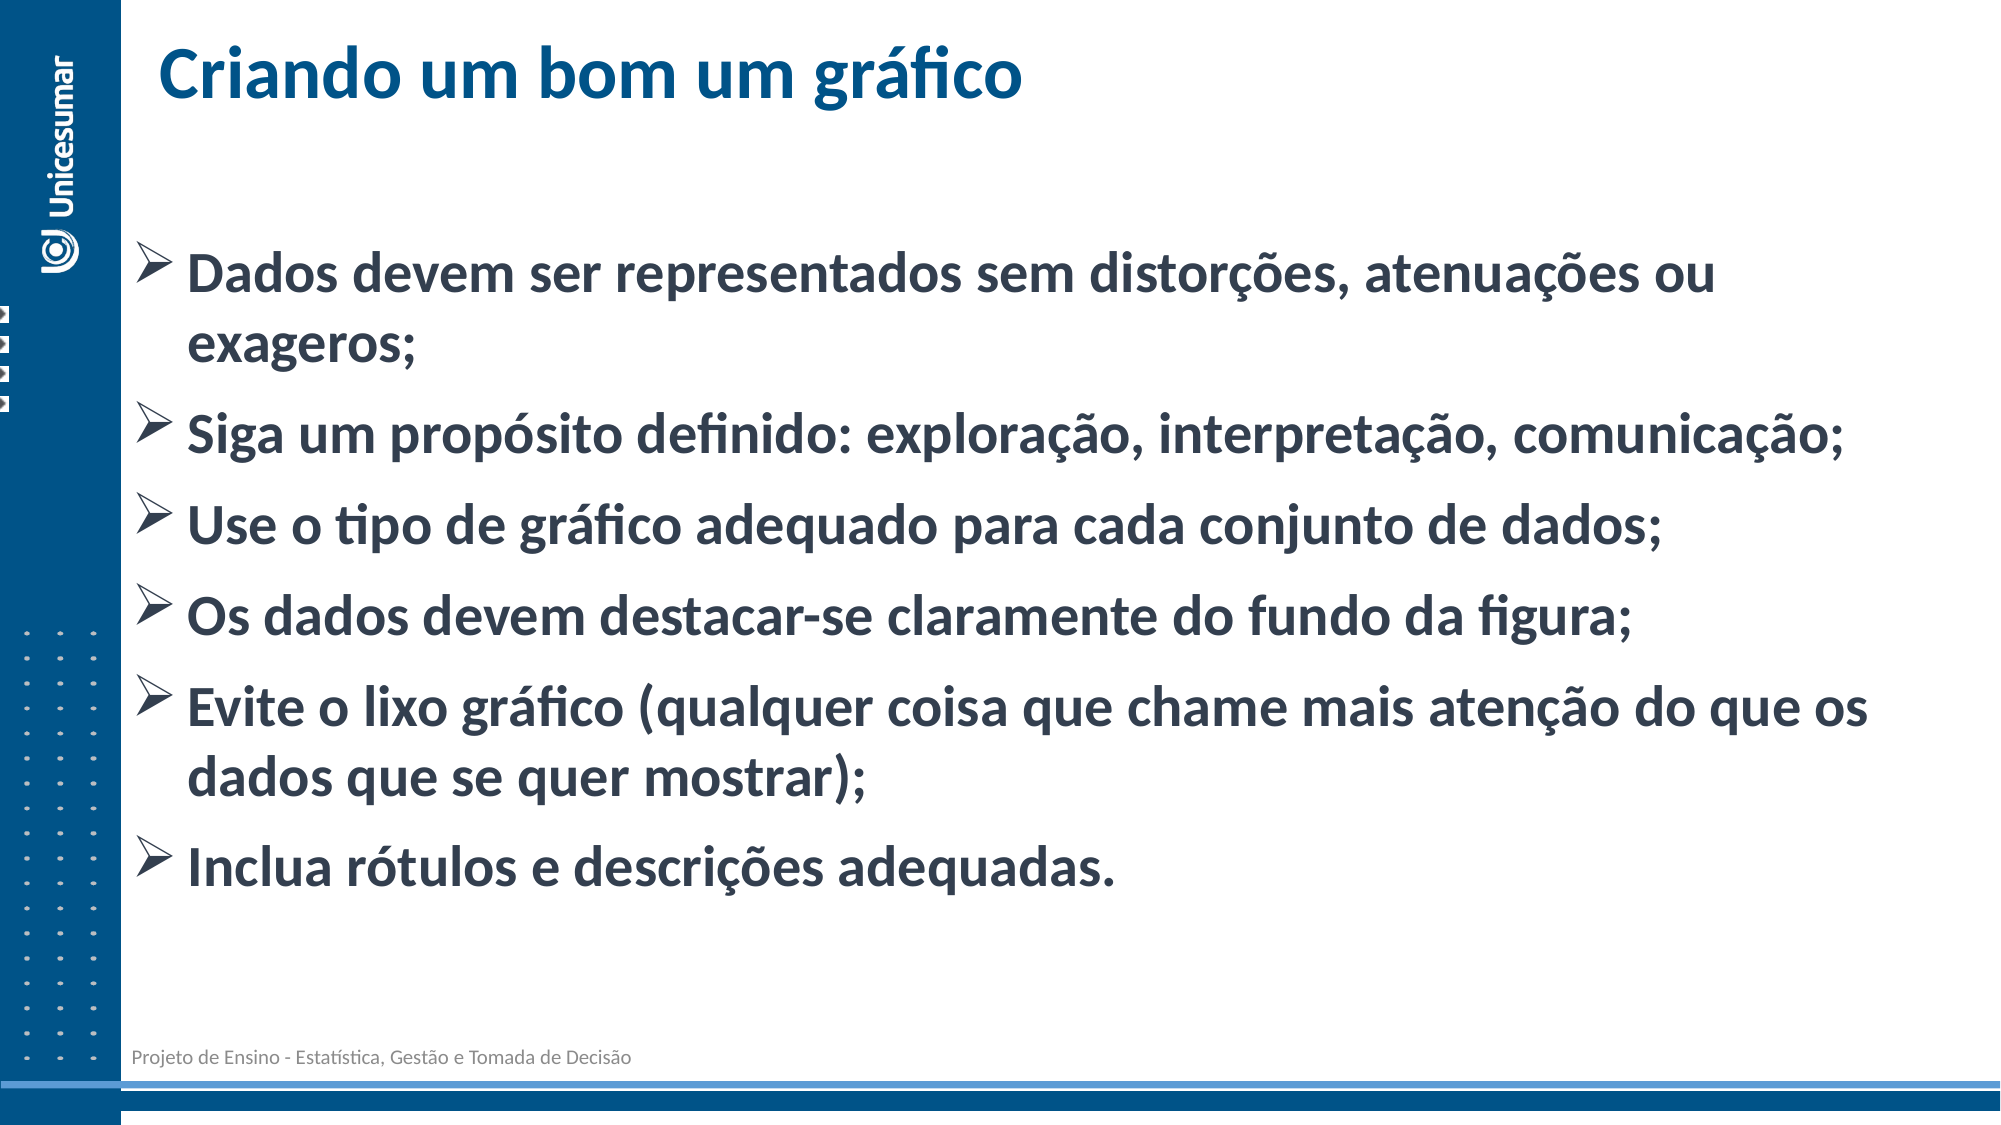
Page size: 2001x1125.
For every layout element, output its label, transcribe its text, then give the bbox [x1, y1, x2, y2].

footer Projeto de Ensino - Estatística, Gestão e Tomada de Decisão [116, 1026, 1844, 1087]
text_box Criando um bom um gráfico [144, 15, 1040, 121]
picture [0, 366, 9, 383]
list Dados devem ser representados sem distorções, atenuações ou exageros; Siga um propósito definido: exploração, interpretação, comunicação; Use o tipo de gráfico adequado para cada conjunto de dados; Os dados devem destacar-se claramente do fundo da figura; Evite o lixo gráfico (qualquer coisa que chame mais atenção do que os dados que se quer mostrar); Inclua rótulos e descrições adequadas. [116, 226, 1972, 952]
picture [24, 631, 111, 1060]
picture [0, 336, 9, 353]
picture [0, 306, 9, 323]
picture [42, 56, 79, 273]
picture [0, 396, 9, 413]
